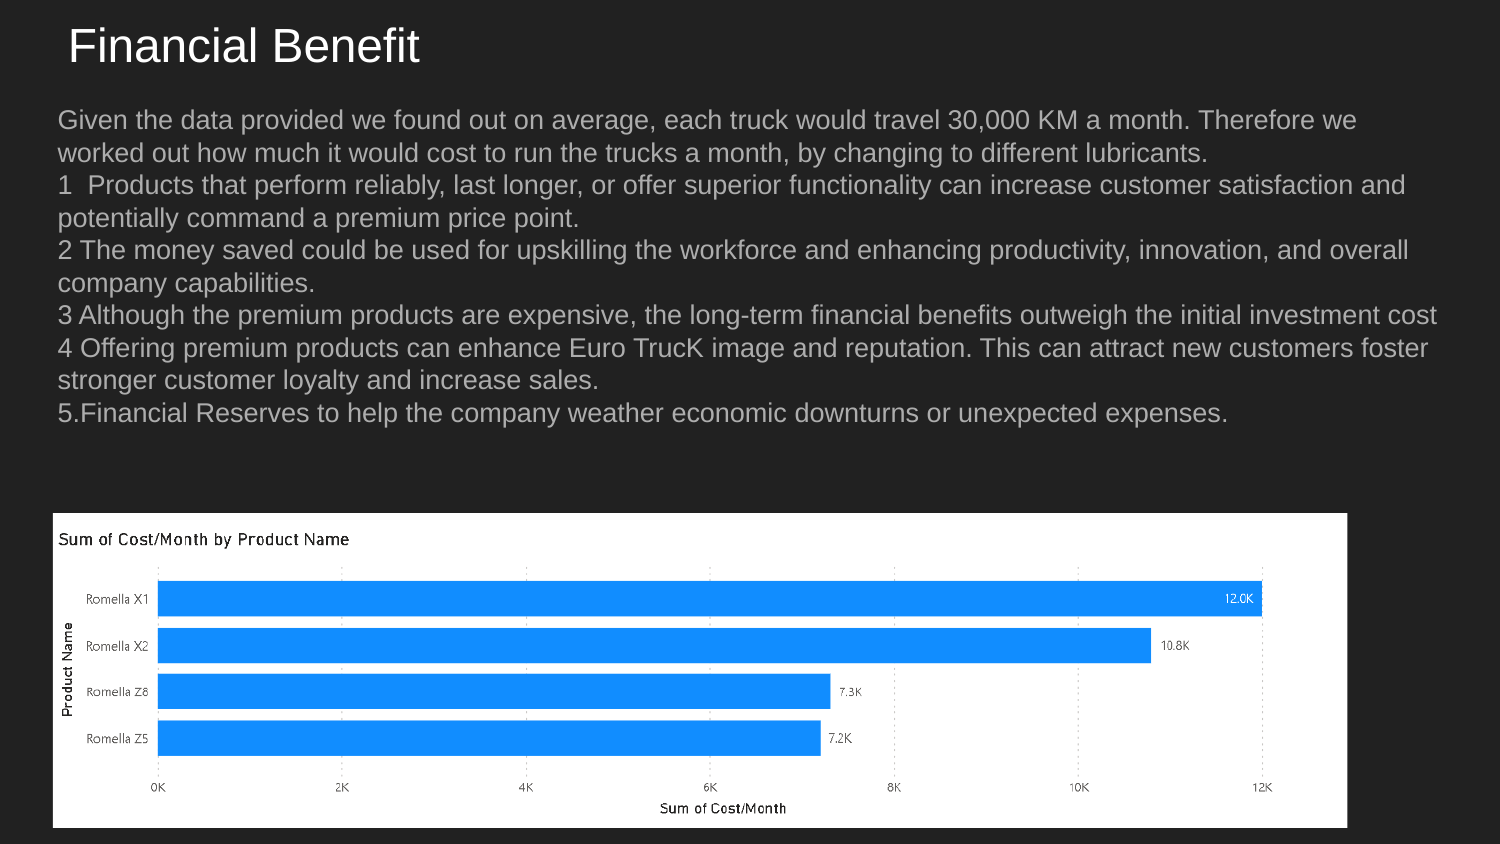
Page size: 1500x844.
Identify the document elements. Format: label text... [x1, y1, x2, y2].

picture [52, 513, 1348, 828]
text_box Given the data provided we found out on average, each truck would travel 30,000 KM a month. Therefore we worked out how much it would cost to run the trucks a month, by changing to different lubricants. 1 Products that perform reliably, last longer, or offer superior functionality can increase customer satisfaction and potentially command a premium price point. 2 The money saved could be used for upskilling the workforce and enhancing productivity, innovation, and overall company capabilities. 3 Although the premium products are expensive, the long-term financial benefits outweigh the initial investment cost 4 Offering premium products can enhance Euro TrucK image and reputation. This can attract new customers foster stronger customer loyalty and increase sales. 5.Financial Reserves to help the company weather economic downturns or unexpected expenses. [42, 87, 1458, 475]
title Financial Benefit [52, 0, 1315, 87]
